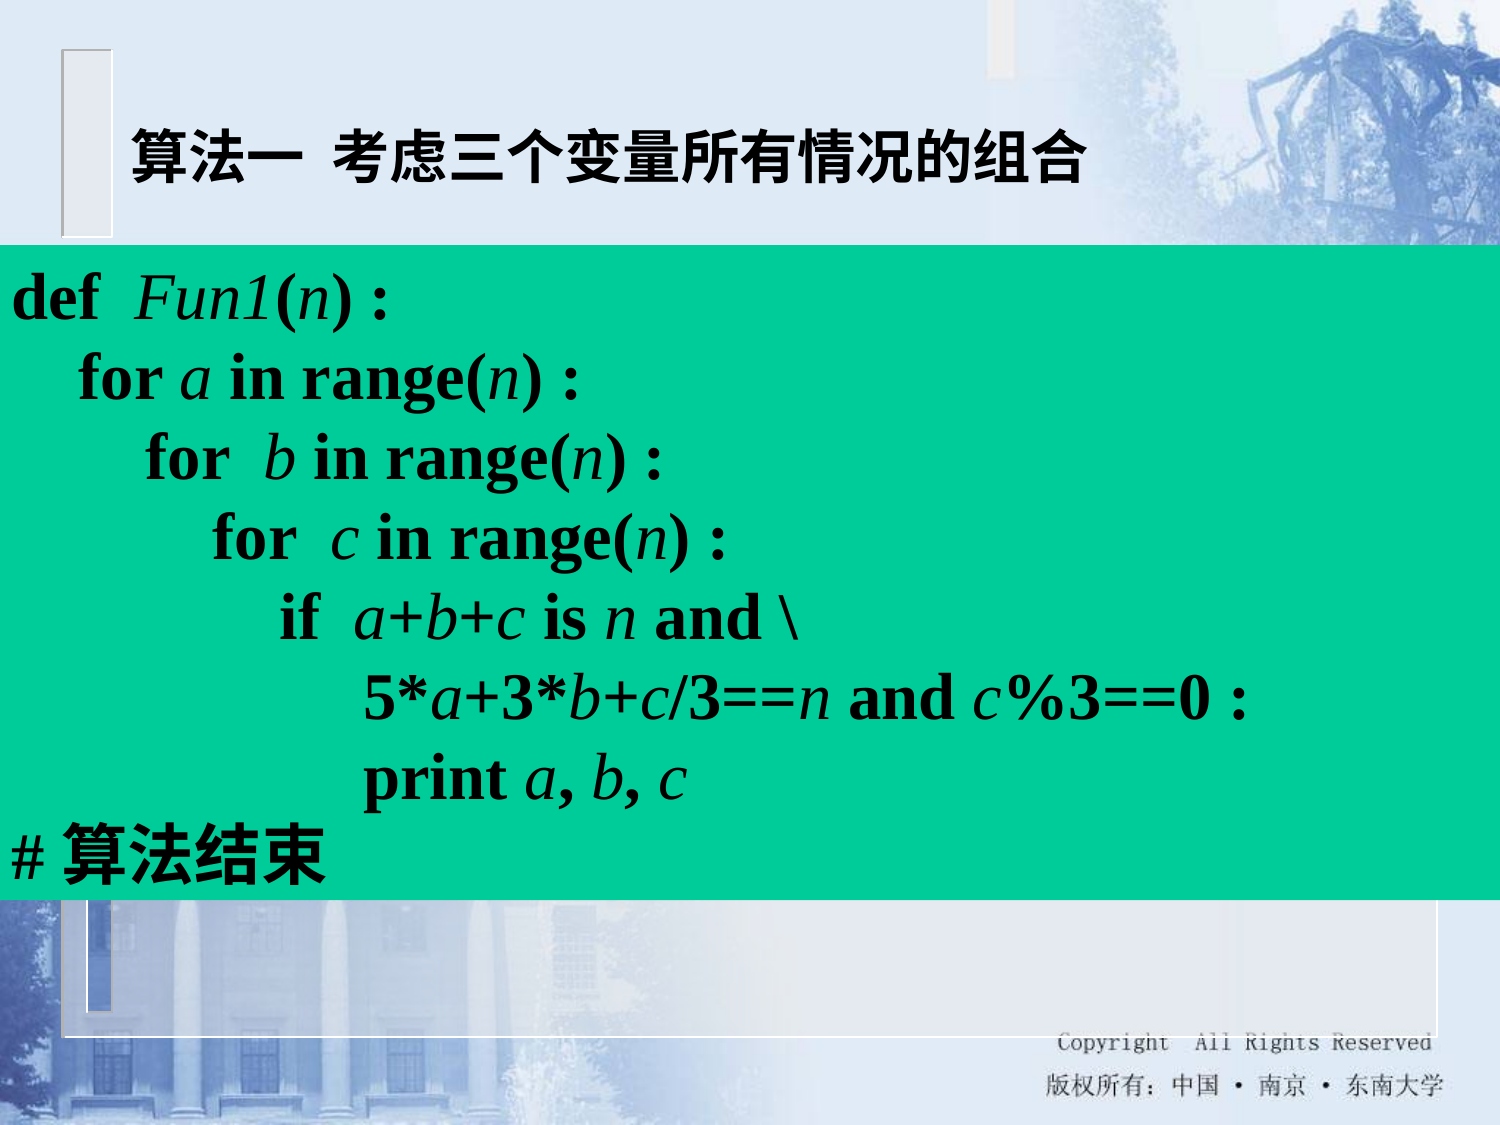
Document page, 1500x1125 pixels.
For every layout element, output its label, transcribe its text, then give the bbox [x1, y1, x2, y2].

picture [88, 901, 111, 1011]
picture [0, 0, 1500, 245]
picture [0, 901, 1500, 1125]
text_box 算法一 考虑三个变量所有情况的组合 [111, 97, 1108, 200]
text_box def Fun1(n) : for a in range(n) : for b in range(n) : for c in range(n) : if a+b+c is n and \ 5*a+3*b+c/3==n and c%3==0 : print a, b, c #算法结束 [0, 245, 1500, 901]
